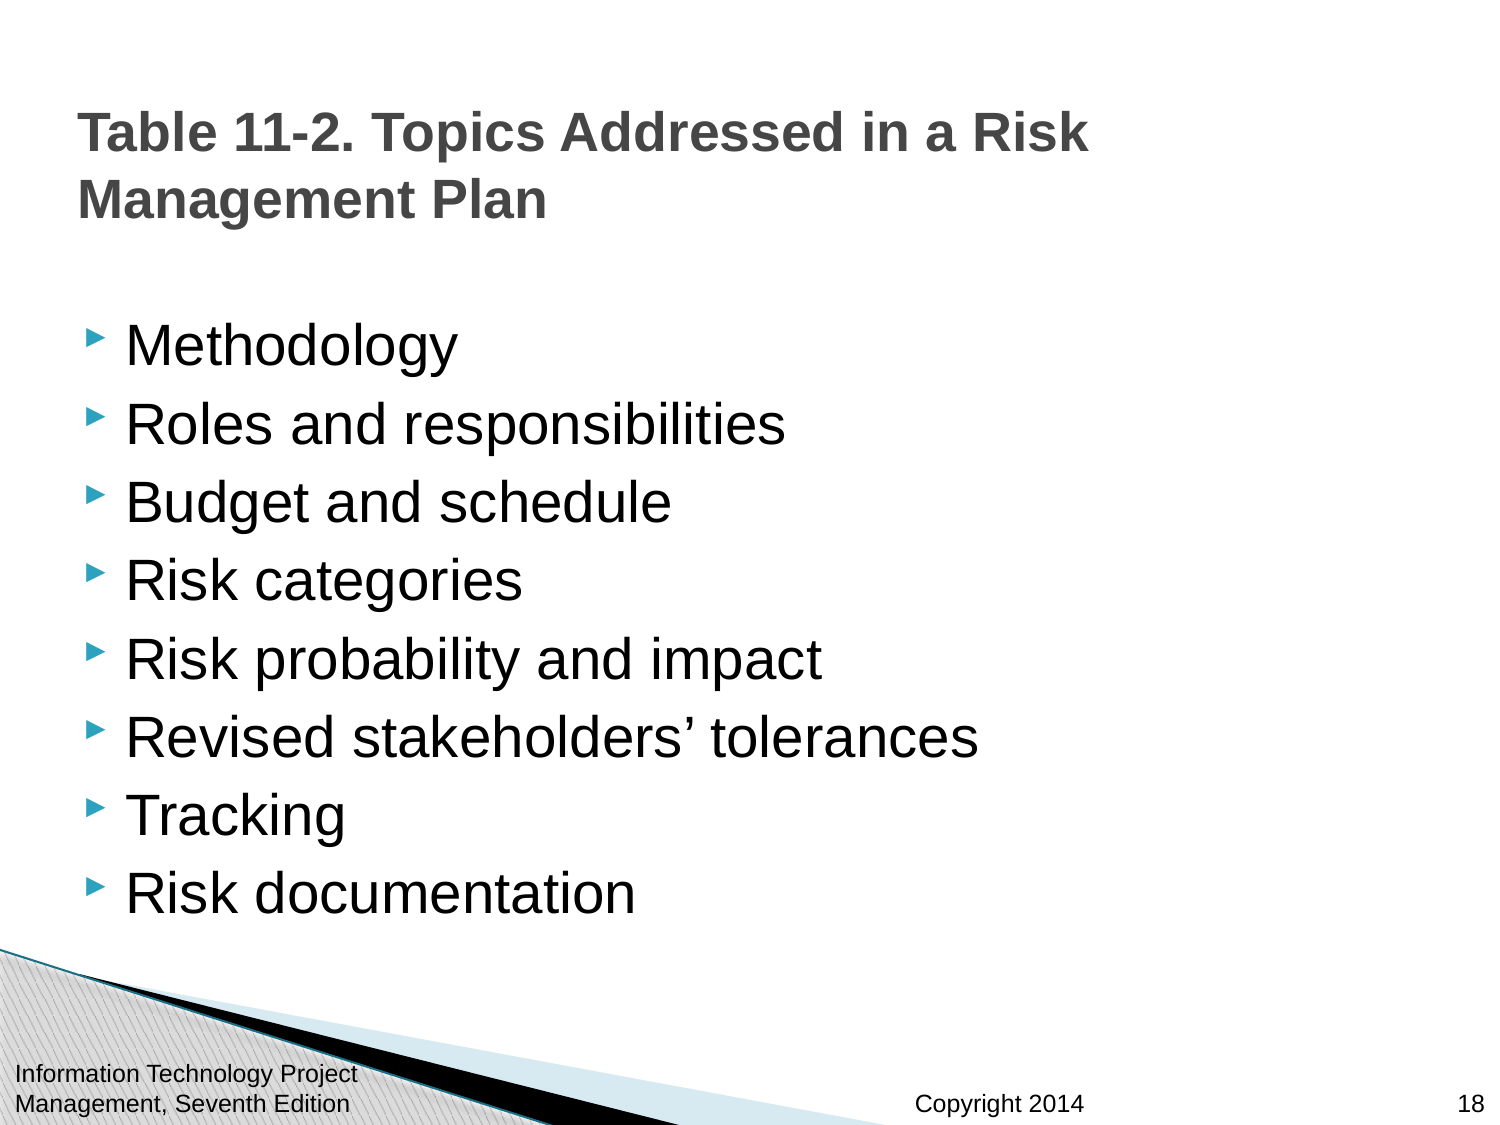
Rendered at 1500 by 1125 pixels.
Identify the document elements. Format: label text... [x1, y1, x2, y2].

list Methodology Roles and responsibilities Budget and schedule Risk categories Risk probability and impact Revised stakeholders’ tolerances Tracking Risk documentation [49, 299, 1438, 1038]
title Table 11-2. Topics Addressed in a Risk Management Plan [62, 87, 1438, 238]
footer Information Technology Project Management, Seventh Edition [0, 1065, 425, 1125]
slide_number 18 [1408, 1065, 1500, 1125]
